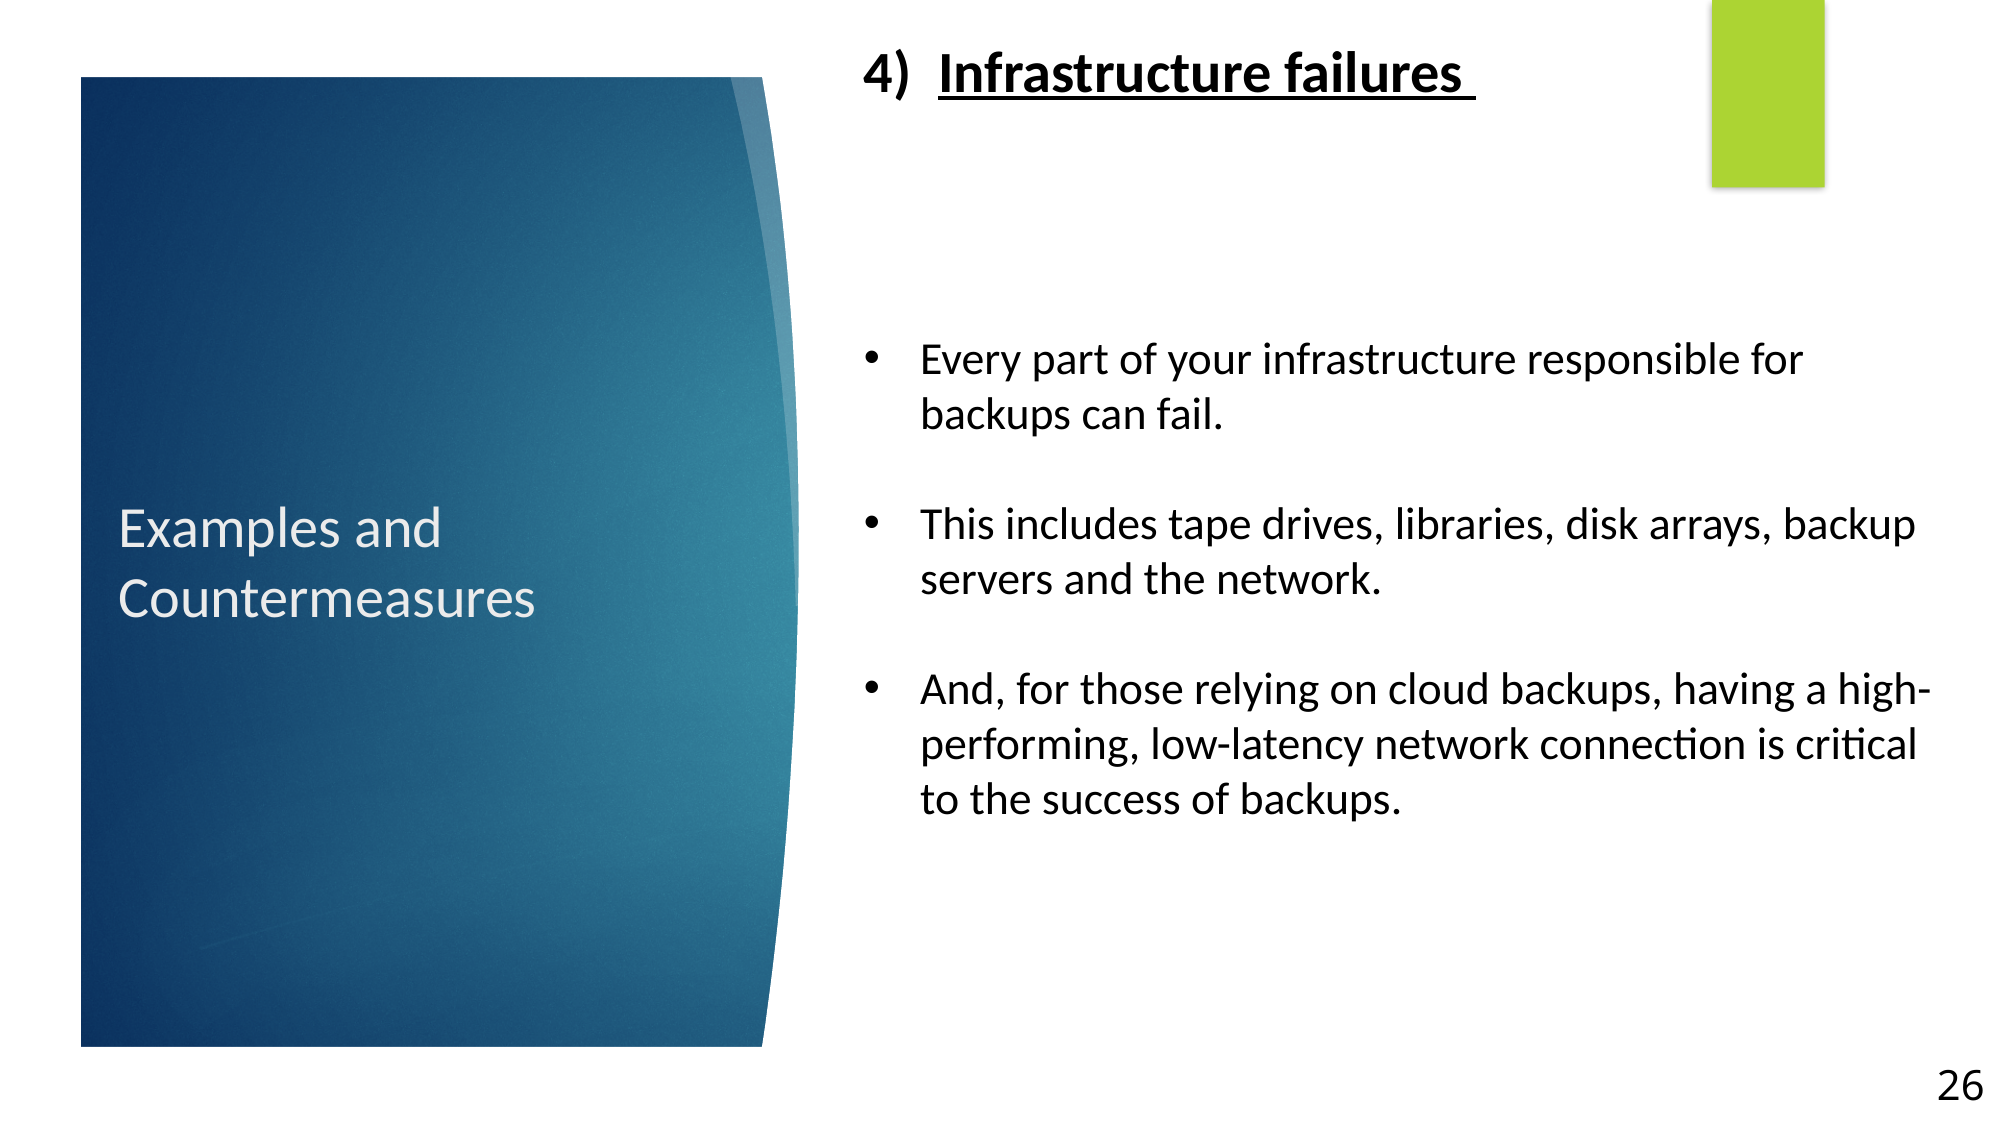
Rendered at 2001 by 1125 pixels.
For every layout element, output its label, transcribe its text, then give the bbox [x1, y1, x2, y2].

slide_number 26 [1862, 997, 2000, 1124]
text_box Every part of your infrastructure responsible for backups can fail. This includes tape drives, libraries, disk arrays, backup servers and the network. And, for those relying on cloud backups, having a high-performing, low-latency network connection is critical to the success of backups. [849, 321, 1974, 832]
text_box 4) Infrastructure failures [849, 26, 1505, 112]
title Examples and Countermeasures [103, 415, 814, 703]
